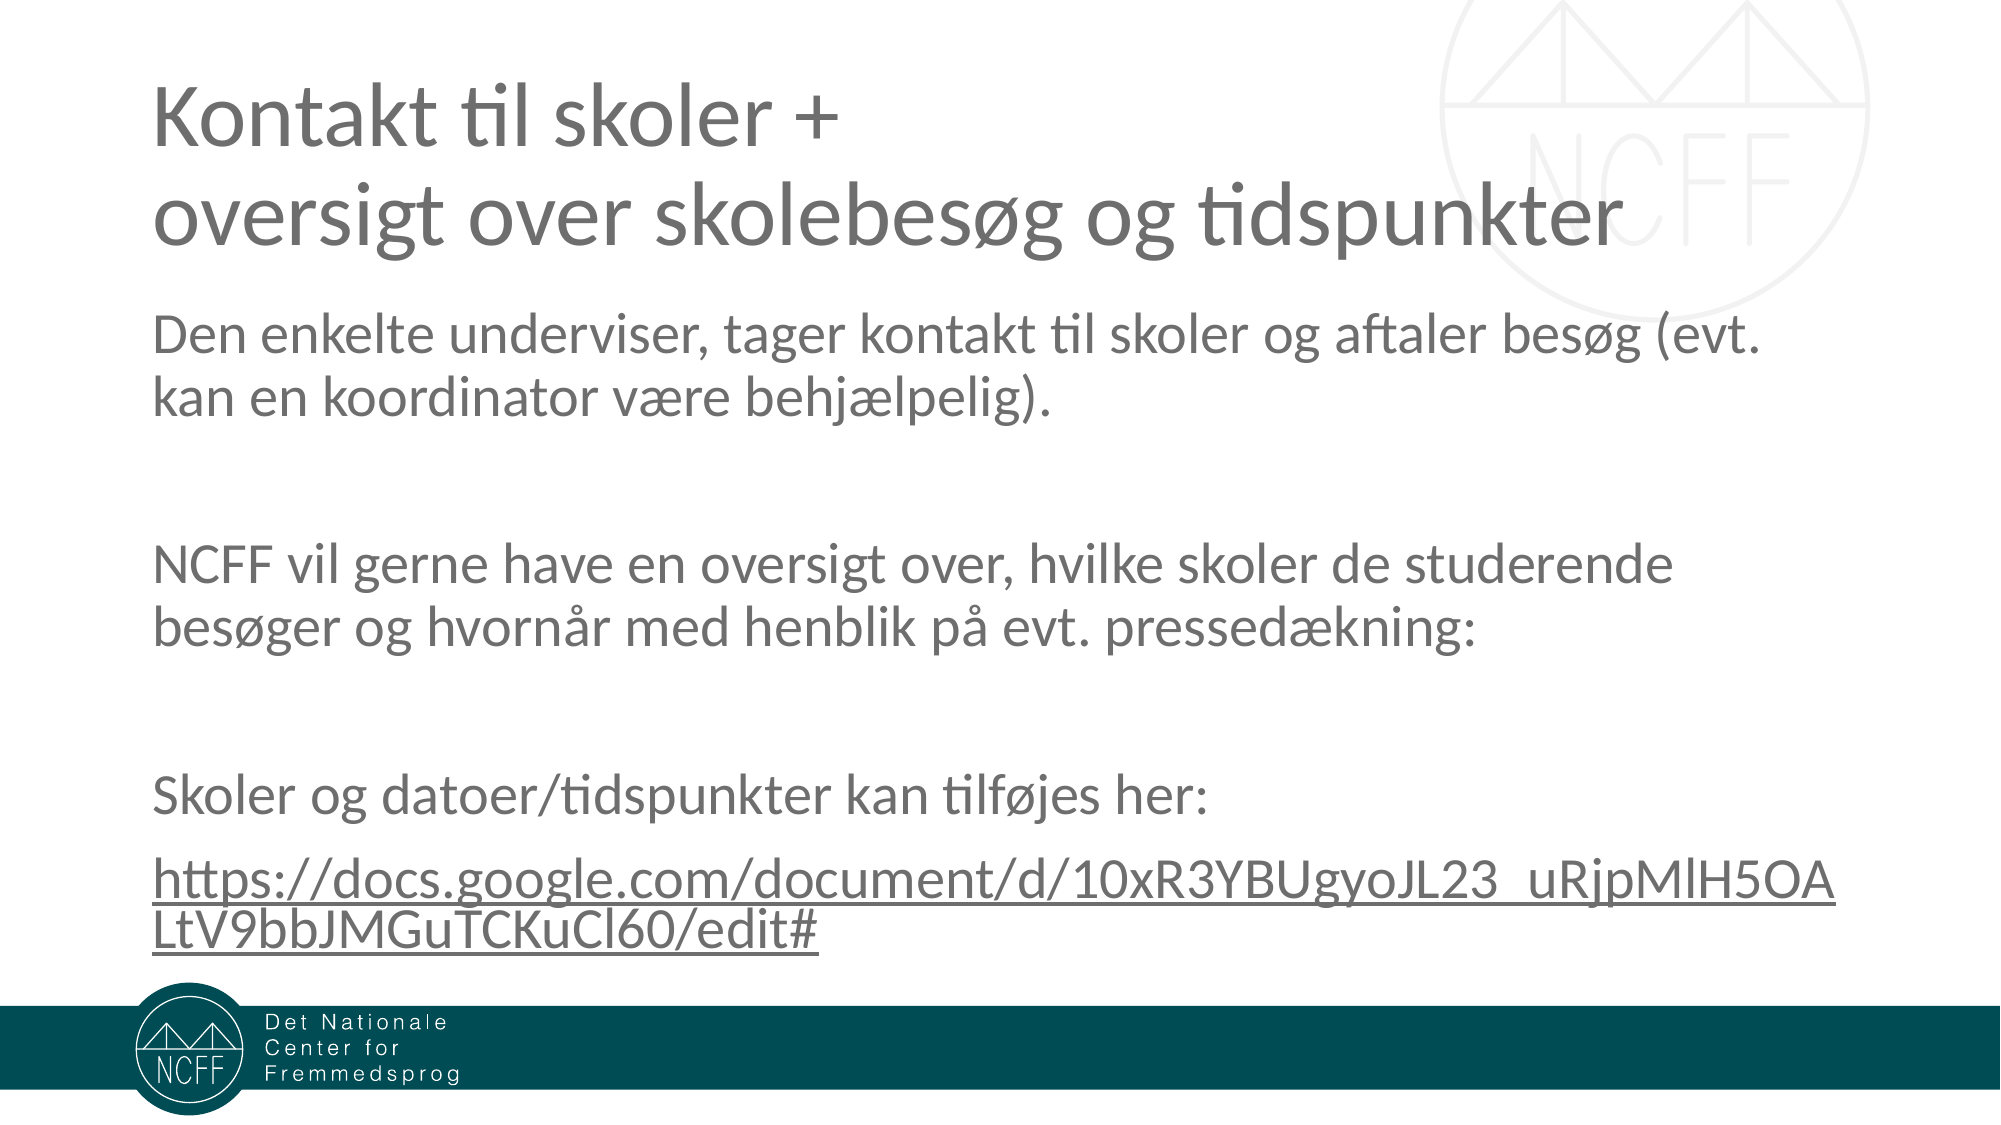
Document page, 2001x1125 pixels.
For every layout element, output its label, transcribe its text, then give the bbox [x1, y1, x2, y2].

list Den enkelte underviser, tager kontakt til skoler og aftaler besøg (evt. kan en koordinator være behjælpelig). NCFF vil gerne have en oversigt over, hvilke skoler de studerende besøger og hvornår med henblik på evt. pressedækning: Skoler og datoer/tidspunkter kan tilføjes her: https://docs.google.com/document/d/10xR3YBUgyoJL23_uRjpMlH5OALtV9bbJMGuTCKuCl60/edit# [137, 295, 1863, 981]
title Kontakt til skoler + oversigt over skolebesøg og tidspunkter [137, 59, 1863, 278]
